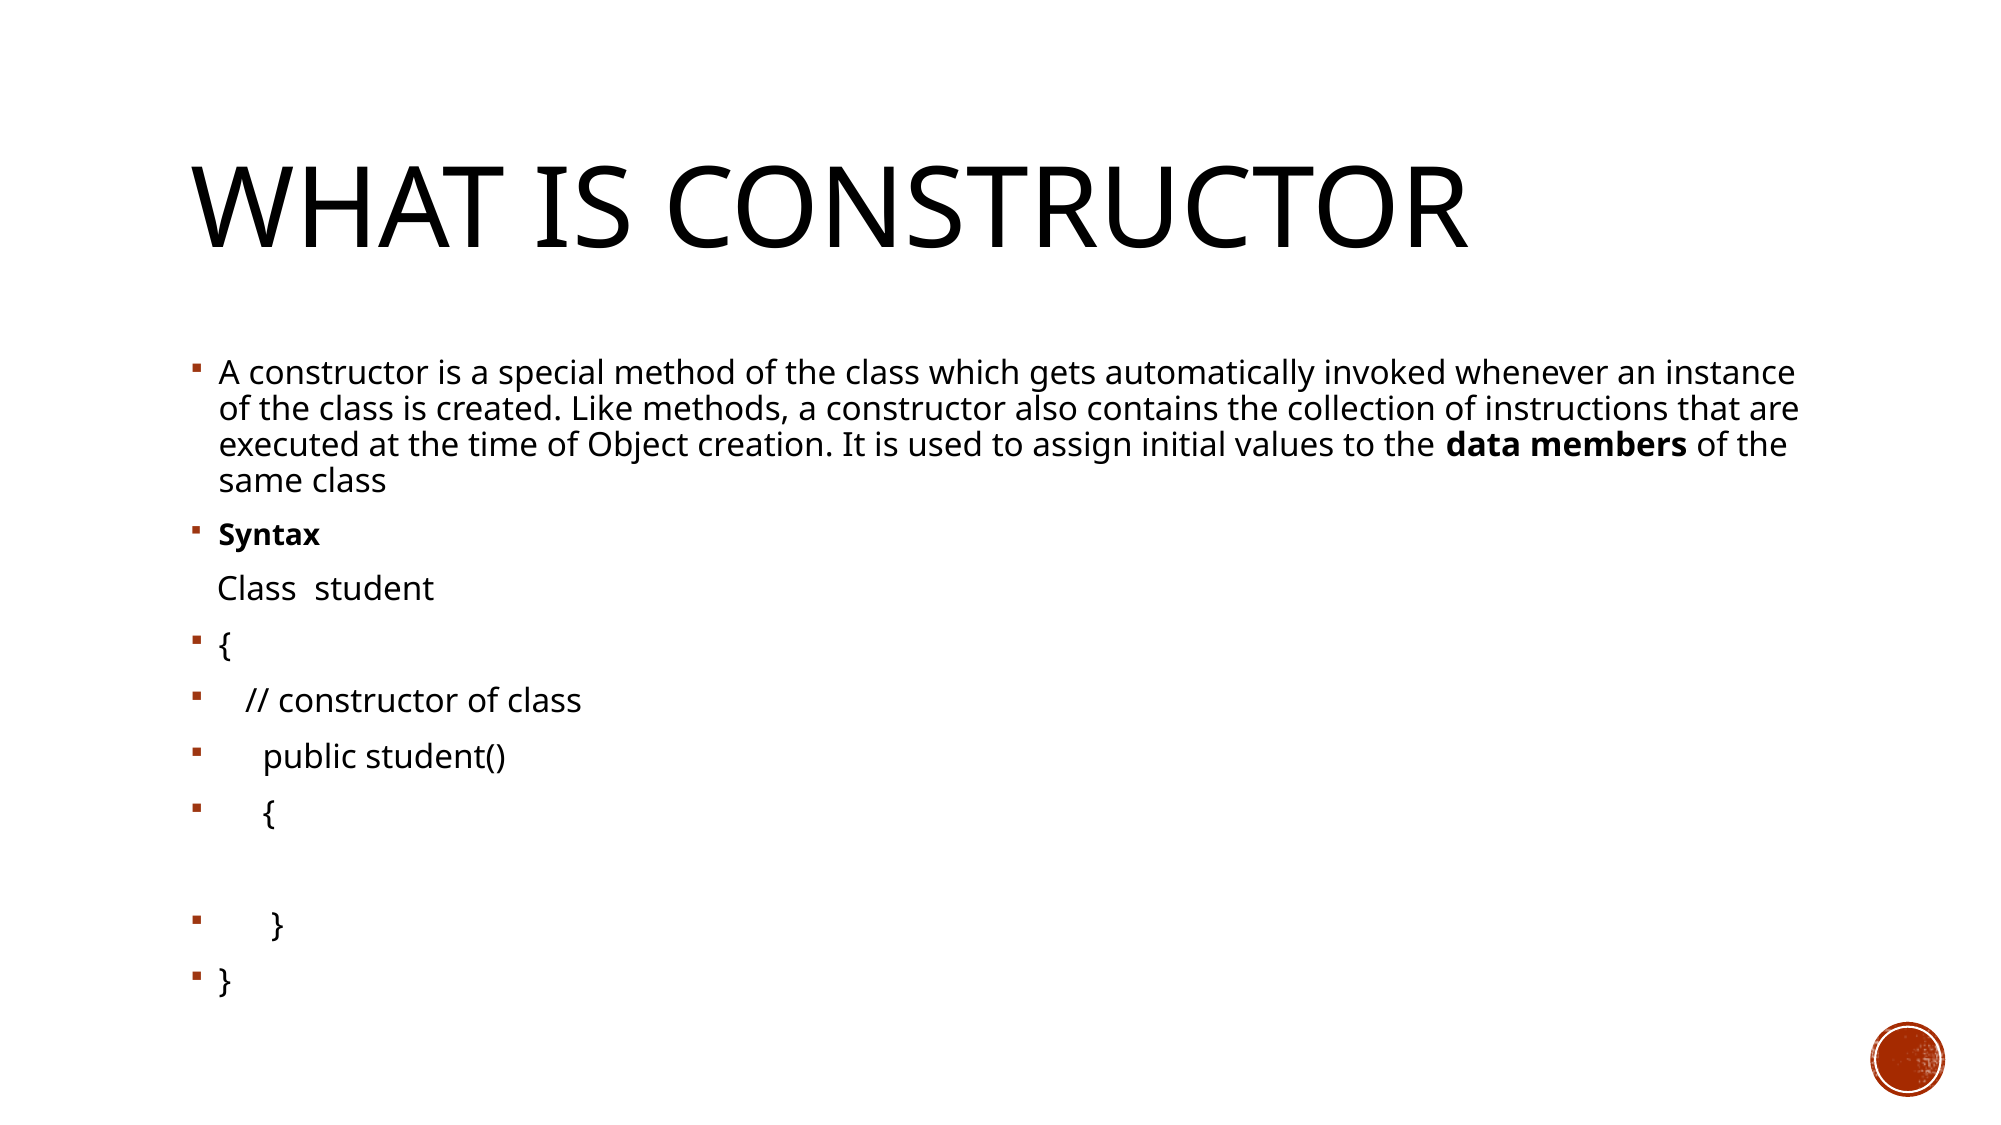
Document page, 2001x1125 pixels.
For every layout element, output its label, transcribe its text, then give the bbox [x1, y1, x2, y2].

list A constructor is a special method of the class which gets automatically invoked whenever an instance of the class is created. Like methods, a constructor also contains the collection of instructions that are executed at the time of Object creation. It is used to assign initial values to the data members of the same class Syntax Class student { // constructor of class public student() { } } [175, 348, 1826, 1013]
title What is constructor [175, 79, 1826, 344]
